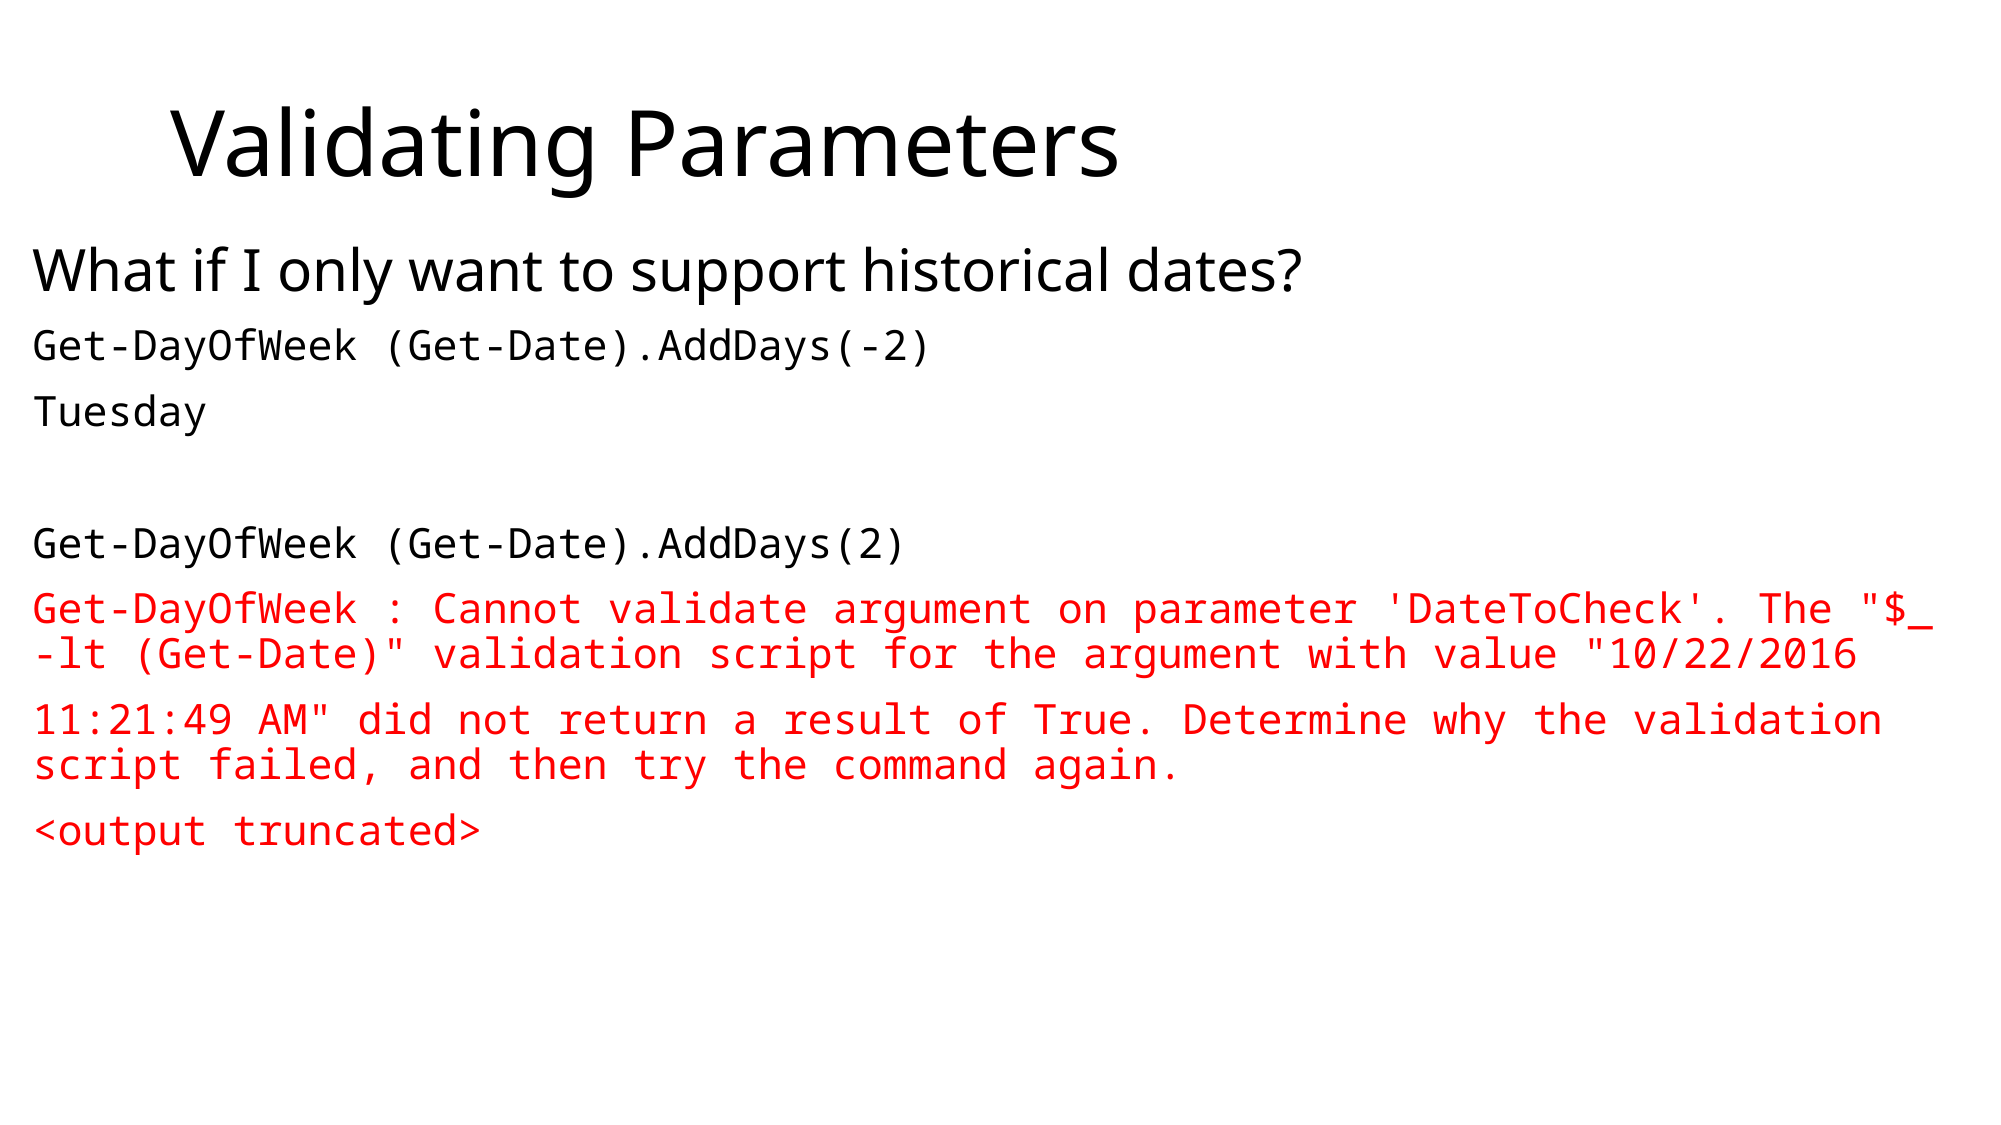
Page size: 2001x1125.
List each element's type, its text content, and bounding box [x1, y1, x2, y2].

list What if I only want to support historical dates? Get-DayOfWeek (Get-Date).AddDays(-2) Tuesday Get-DayOfWeek (Get-Date).AddDays(2) Get-DayOfWeek : Cannot validate argument on parameter 'DateToCheck'. The "$_ -lt (Get-Date)" validation script for the argument with value "10/22/2016 11:21:49 AM" did not return a result of True. Determine why the validation script failed, and then try the command again. <output truncated> [18, 233, 1980, 948]
title Validating Parameters [155, 90, 1863, 233]
